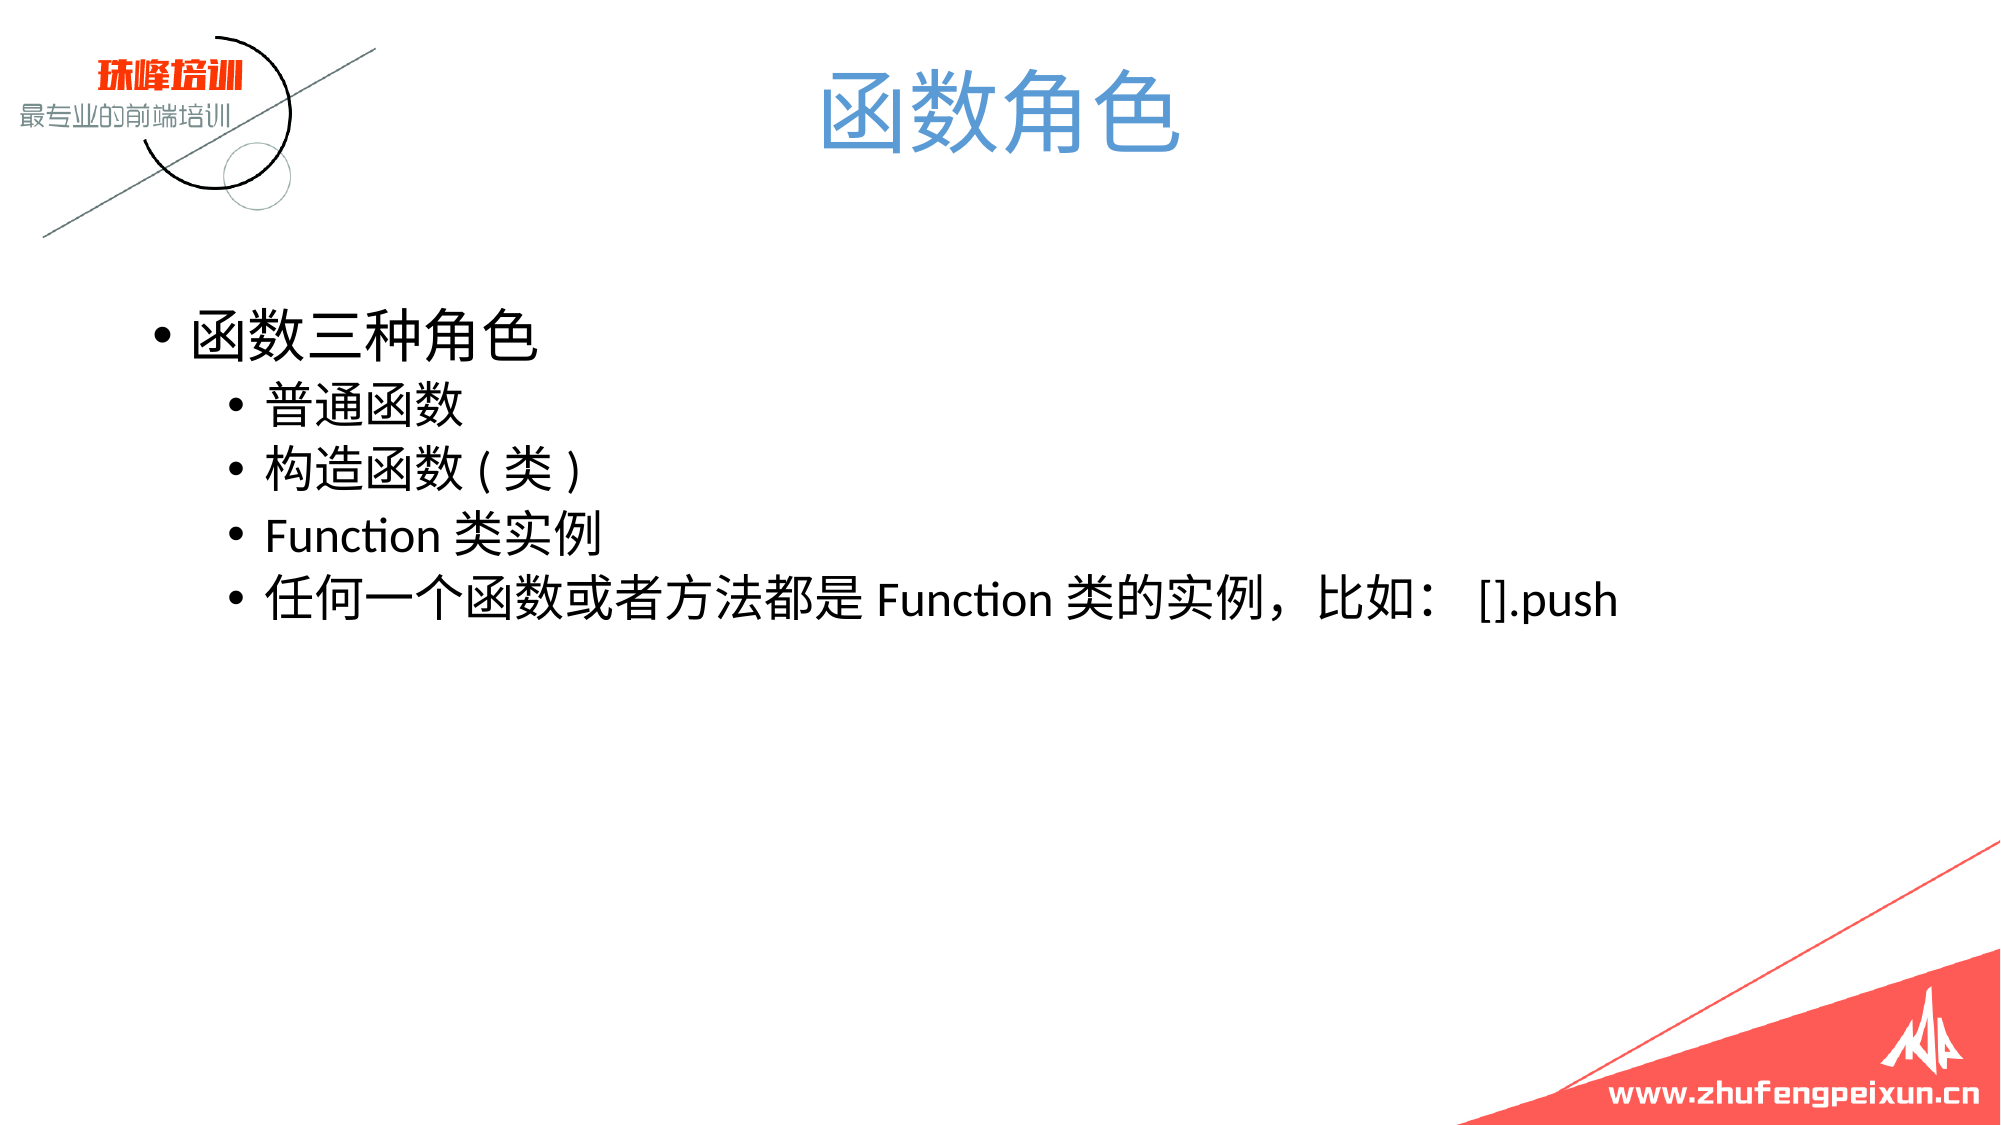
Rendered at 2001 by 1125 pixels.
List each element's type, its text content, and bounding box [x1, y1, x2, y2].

title 函数角色 [137, 59, 1863, 278]
list 函数三种角色 普通函数 构造函数(类) Function类实例 任何一个函数或者方法都是Function类的实例，比如：[].push [137, 299, 1863, 1014]
picture [18, 36, 376, 238]
picture [1437, 796, 2001, 1125]
